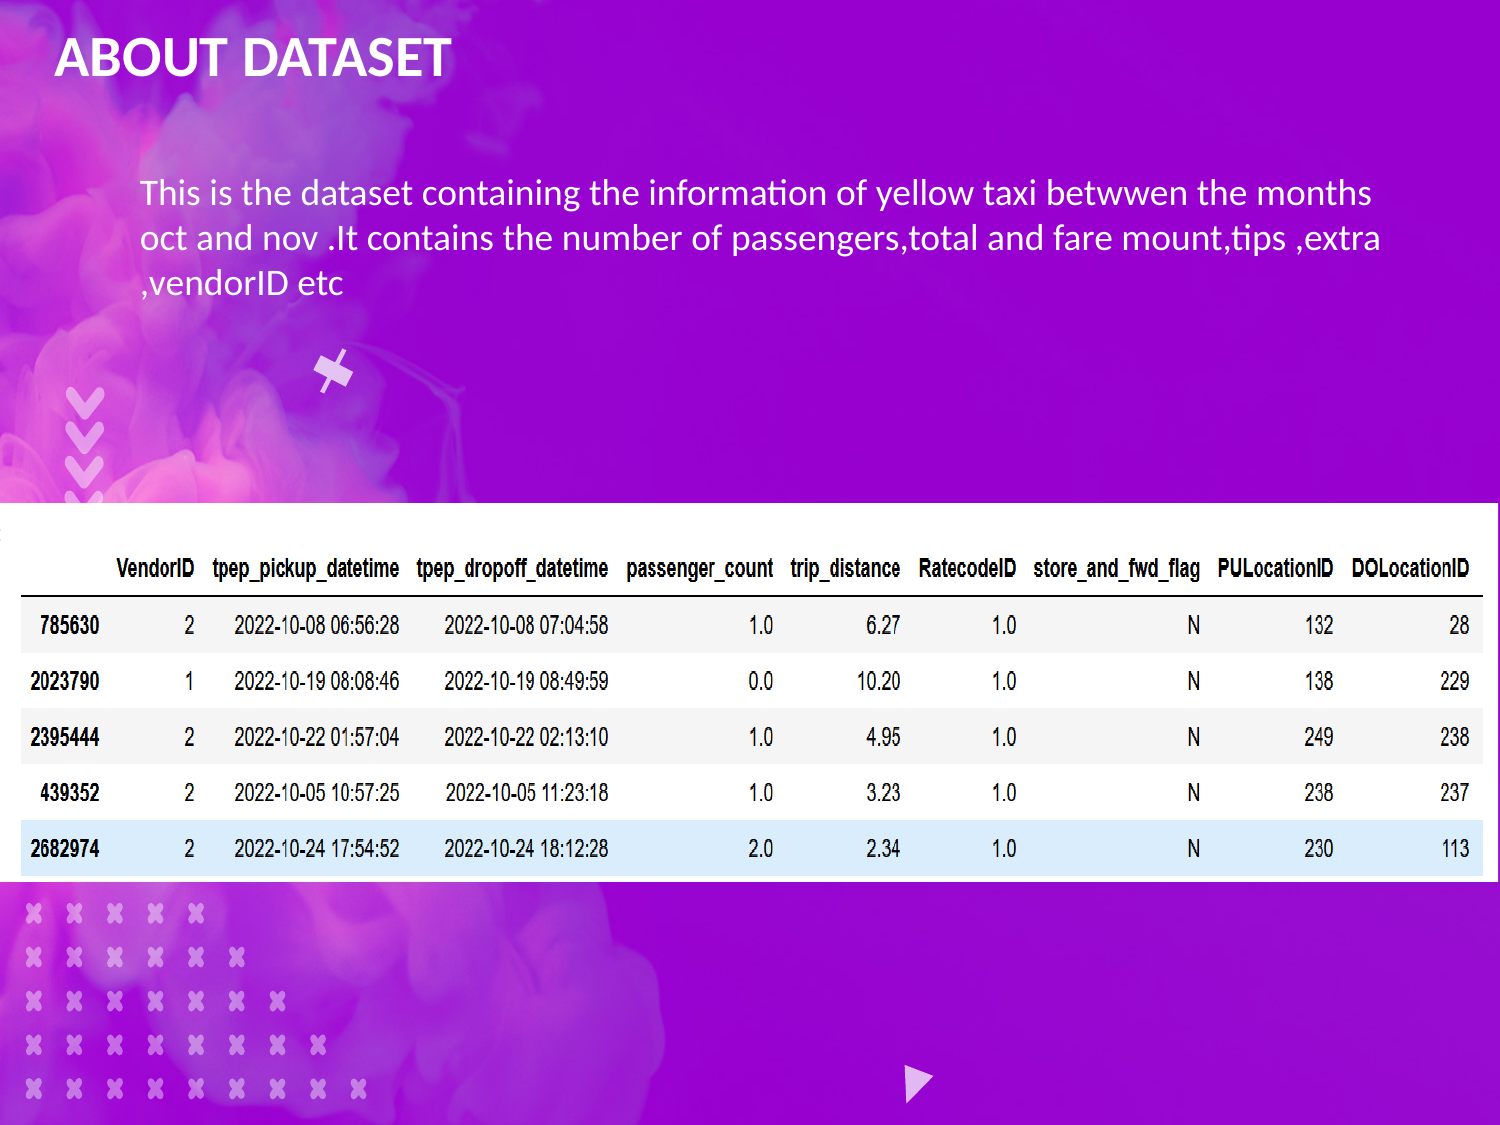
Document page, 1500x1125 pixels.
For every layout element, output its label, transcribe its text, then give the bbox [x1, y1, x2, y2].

picture [0, 0, 1500, 1125]
text_box ABOUT DATASET [39, 19, 1464, 138]
text_box This is the dataset containing the information of yellow taxi betwwen the months oct and nov .It contains the number of passengers,total and fare mount,tips ,extra ,vendorID etc [125, 160, 1400, 401]
